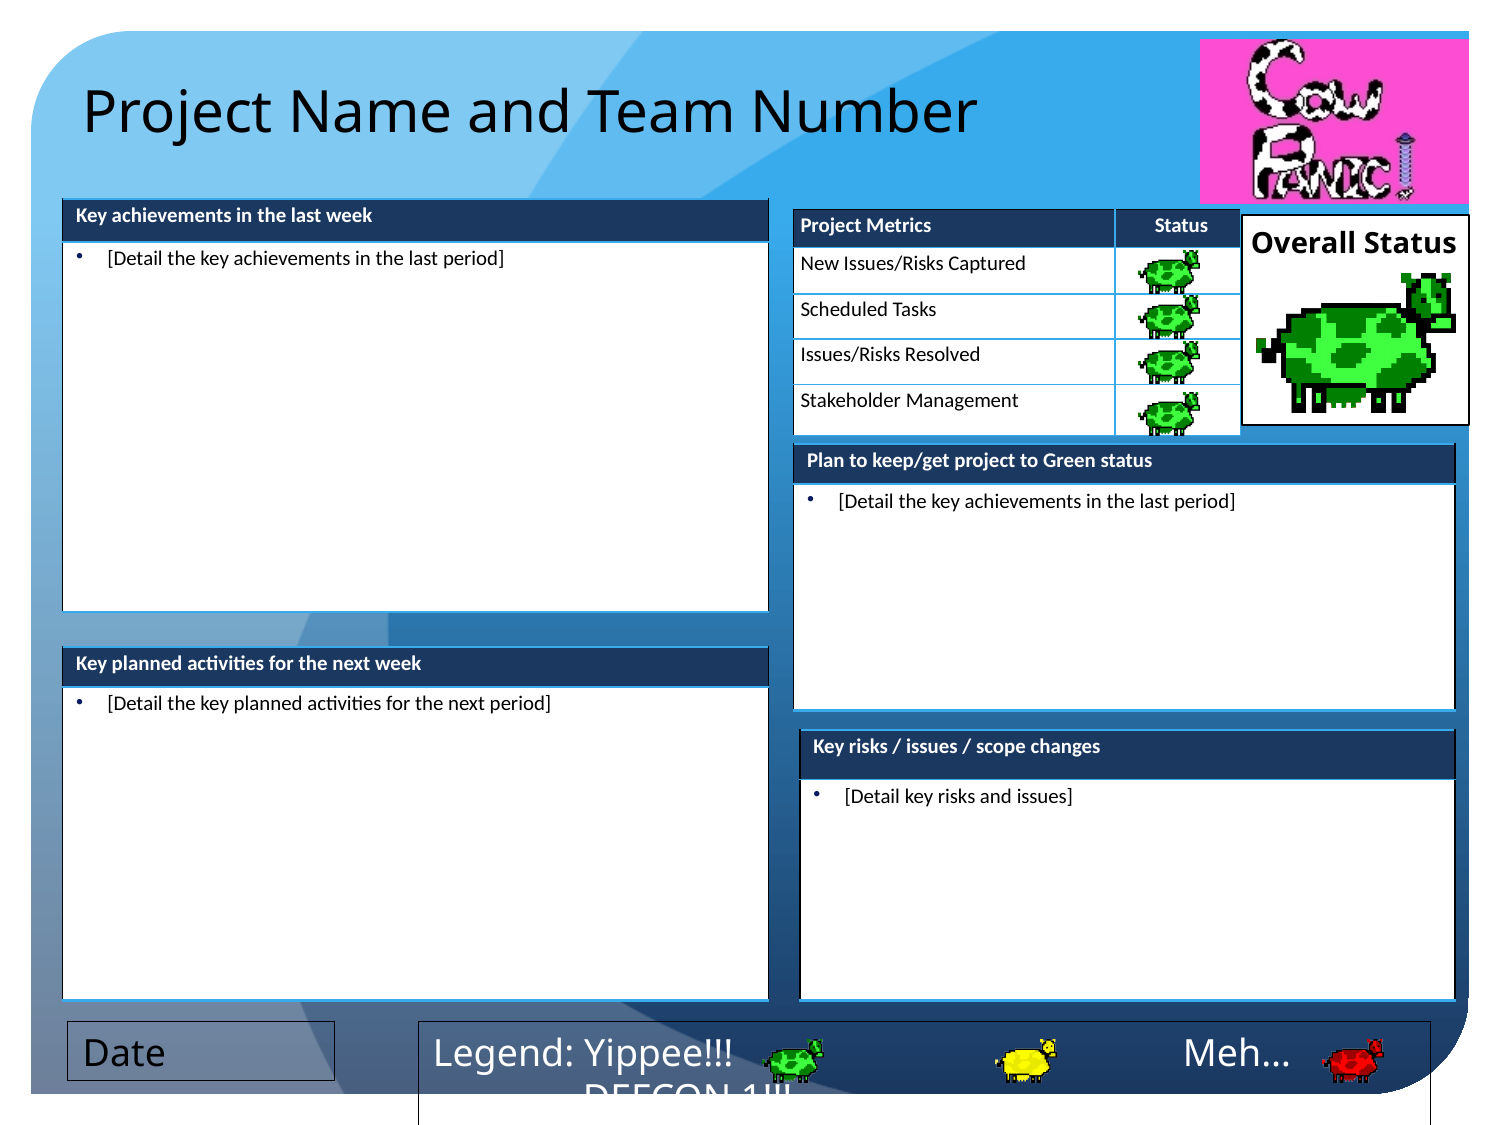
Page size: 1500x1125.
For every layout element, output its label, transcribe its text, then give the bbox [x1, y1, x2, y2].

table_cell [Detail the key planned activities for the next period] [63, 688, 768, 999]
table_cell [Detail key risks and issues] [801, 780, 1454, 999]
table_cell [Detail the key achievements in the last period] [63, 243, 768, 611]
text_box Legend: Yippee!!! Meh… DEFCON 1!!! [418, 1021, 1431, 1125]
table_header Plan to keep/get project to Green status [794, 445, 1454, 483]
table_header Key risks / issues / scope changes [801, 731, 1454, 779]
table_header Key planned activities for the next week [63, 648, 768, 686]
picture [25, 30, 1474, 1095]
text_box Project Name and Team Number [68, 67, 1139, 152]
picture [1322, 1039, 1384, 1084]
picture [762, 1039, 825, 1084]
table_header Key achievements in the last week [63, 200, 768, 241]
picture [994, 1039, 1057, 1084]
table_cell [Detail the key achievements in the last period] [794, 485, 1454, 709]
text_box Date [67, 1021, 335, 1081]
